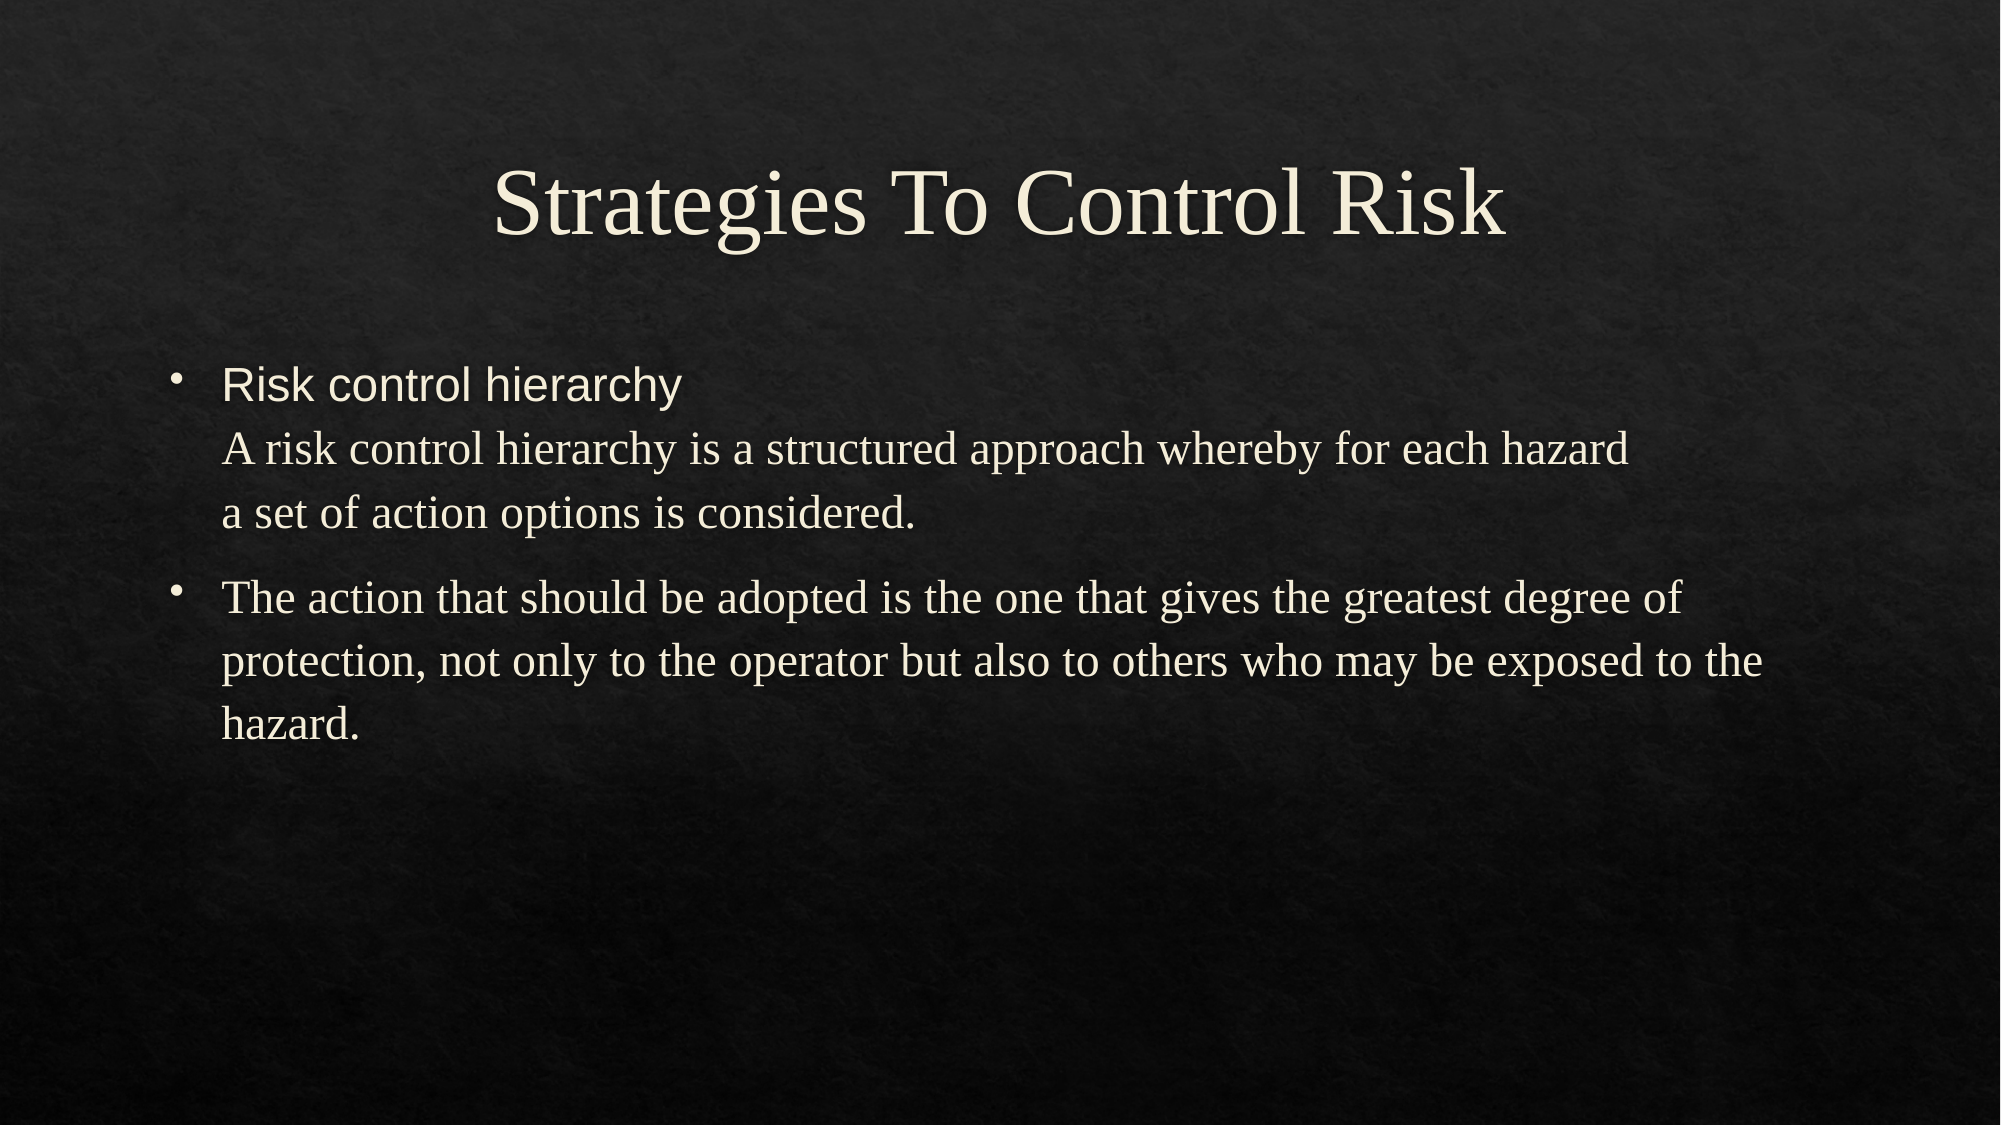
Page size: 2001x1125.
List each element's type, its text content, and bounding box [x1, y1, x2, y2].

title Strategies To Control Risk [149, 99, 1849, 307]
list Risk control hierarchy A risk control hierarchy is a structured approach whereby for each hazard a set of action options is considered. The action that should be adopted is the one that gives the greatest degree of protection, not only to the operator but also to others who may be exposed to the hazard. [149, 340, 1849, 950]
